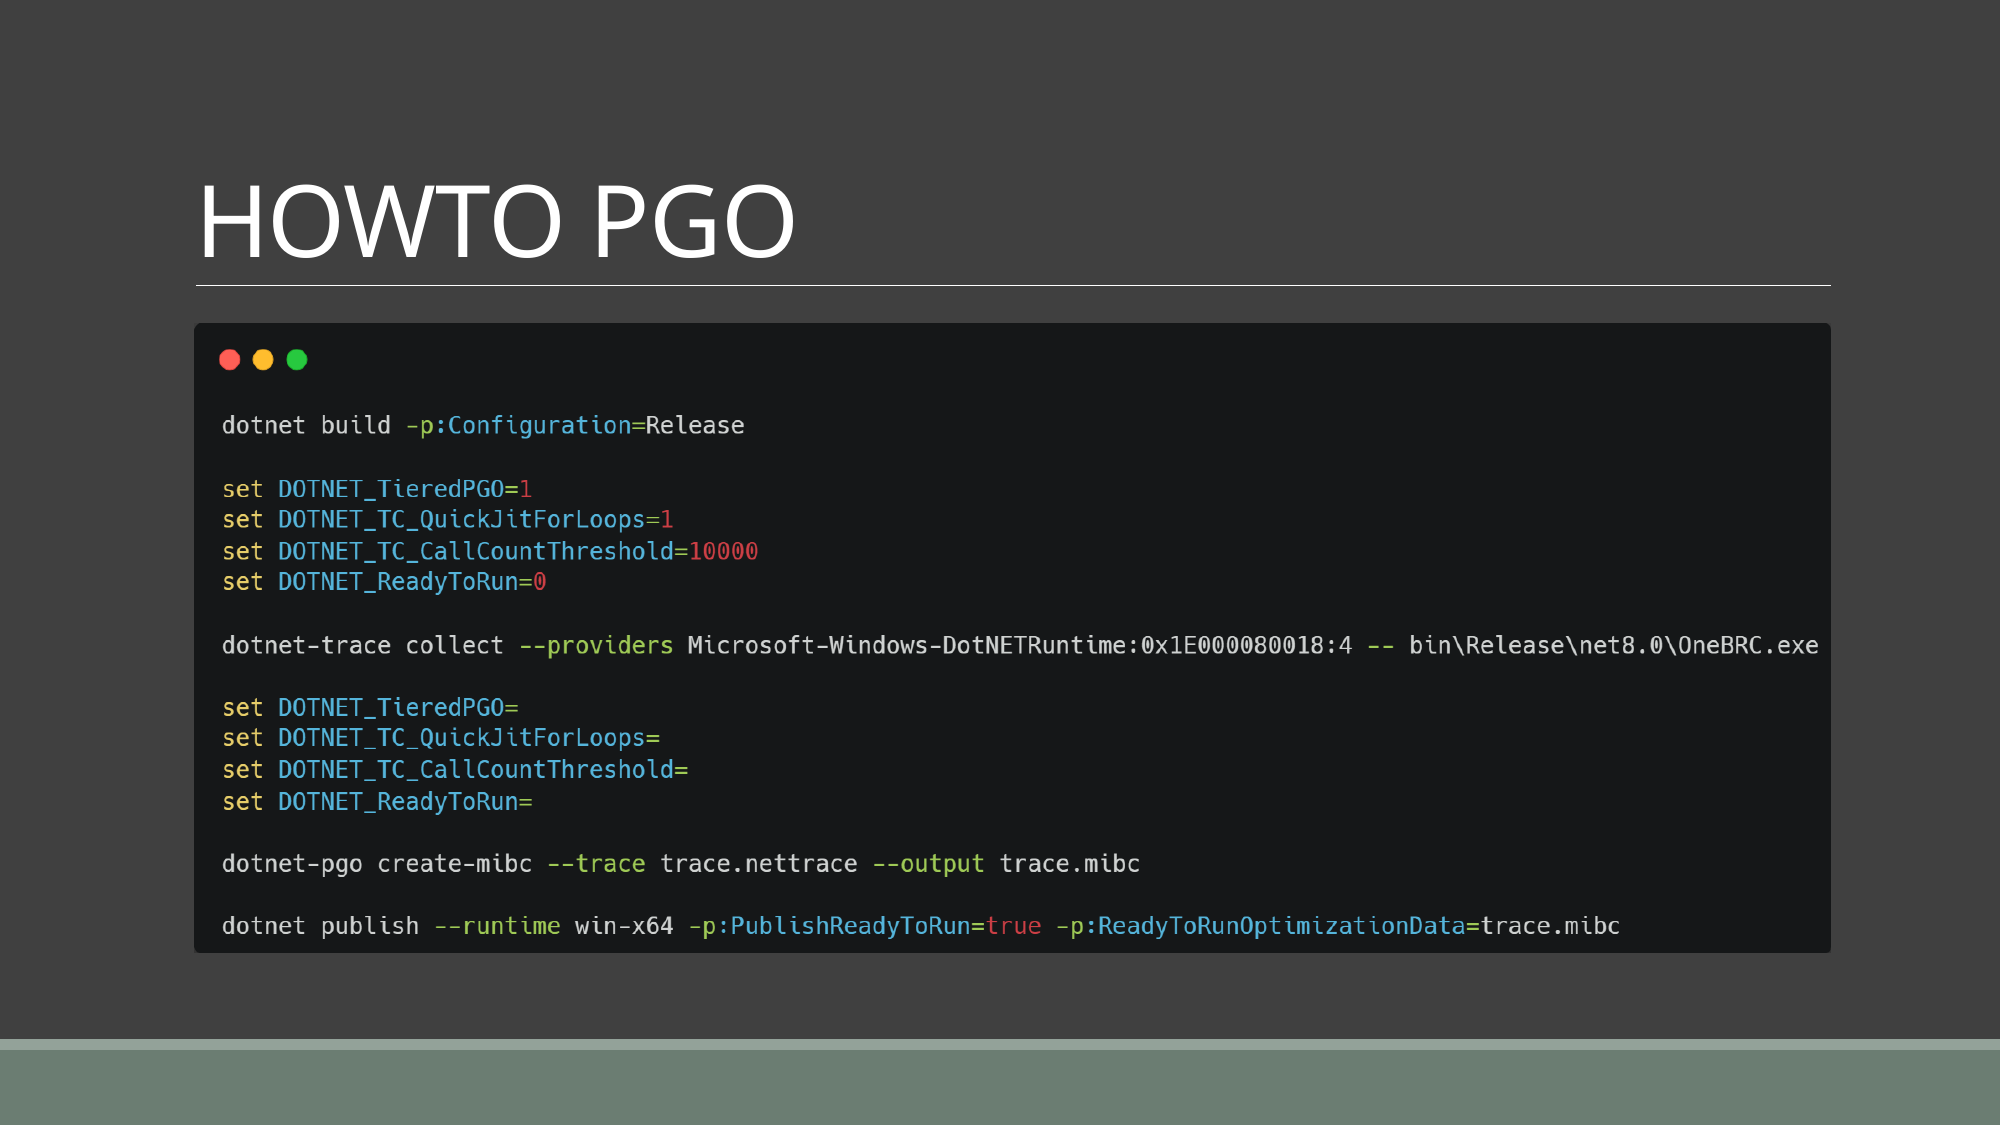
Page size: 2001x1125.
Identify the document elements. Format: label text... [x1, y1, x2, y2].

picture [194, 323, 1832, 954]
title HOWTO PGO [180, 47, 1830, 285]
